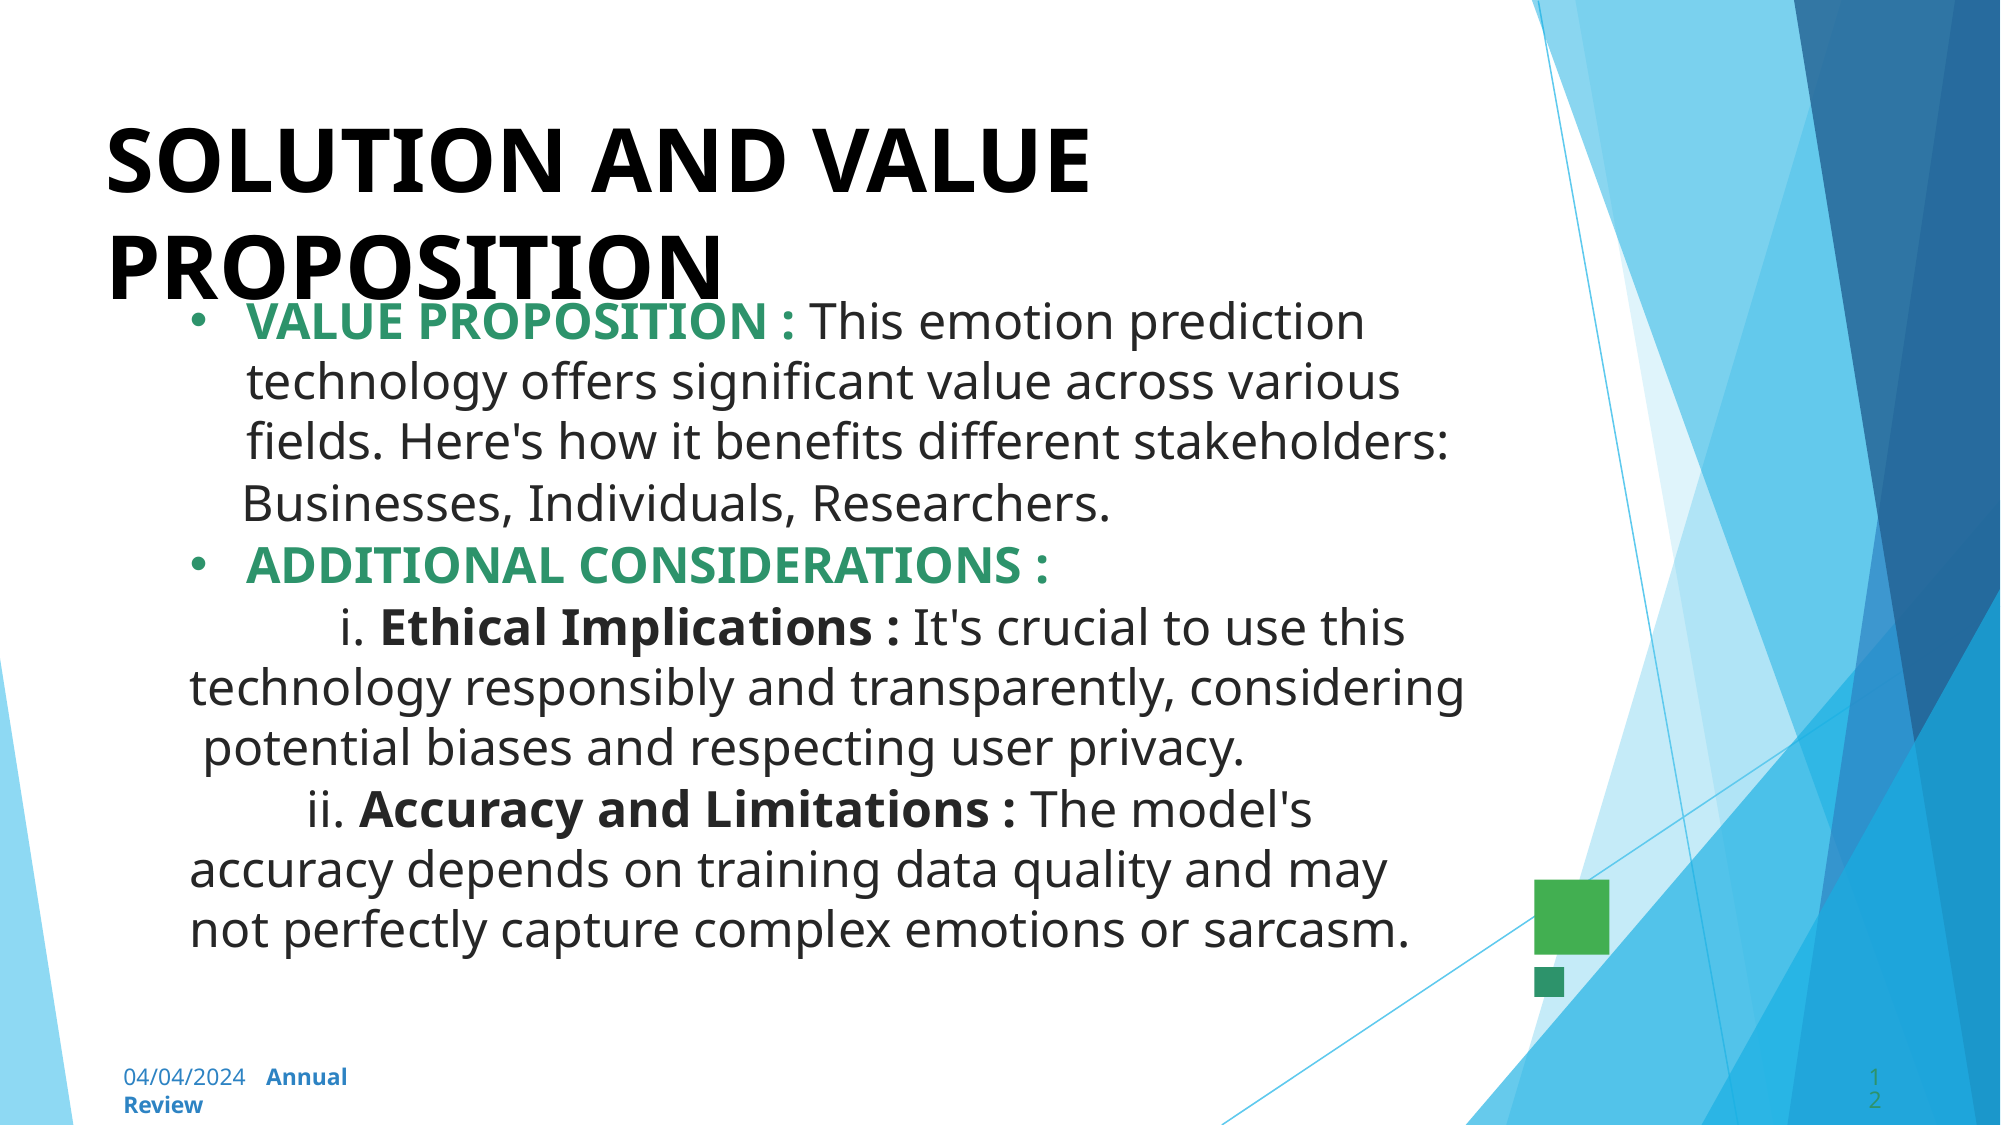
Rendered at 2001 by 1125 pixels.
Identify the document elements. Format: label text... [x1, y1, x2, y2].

text_box [1534, 967, 1565, 997]
slide_number 12 [1849, 1061, 1890, 1125]
title SOLUTION AND VALUE PROPOSITION [73, 28, 1676, 424]
text_box [1534, 879, 1610, 955]
text_box 04/04/2024 Annual Review [121, 1061, 430, 1118]
text_box VALUE PROPOSITION : This emotion prediction technology offers significant value across various fields. Here's how it benefits different stakeholders: Businesses, Individuals, Researchers. ADDITIONAL CONSIDERATIONS : i. Ethical Implications : It's crucial to use this technology responsibly and transparently, considering potential biases and respecting user privacy. ii. Accuracy and Limitations : The model's accuracy depends on training data quality and may not perfectly capture complex emotions or sarcasm. [187, 287, 1478, 958]
